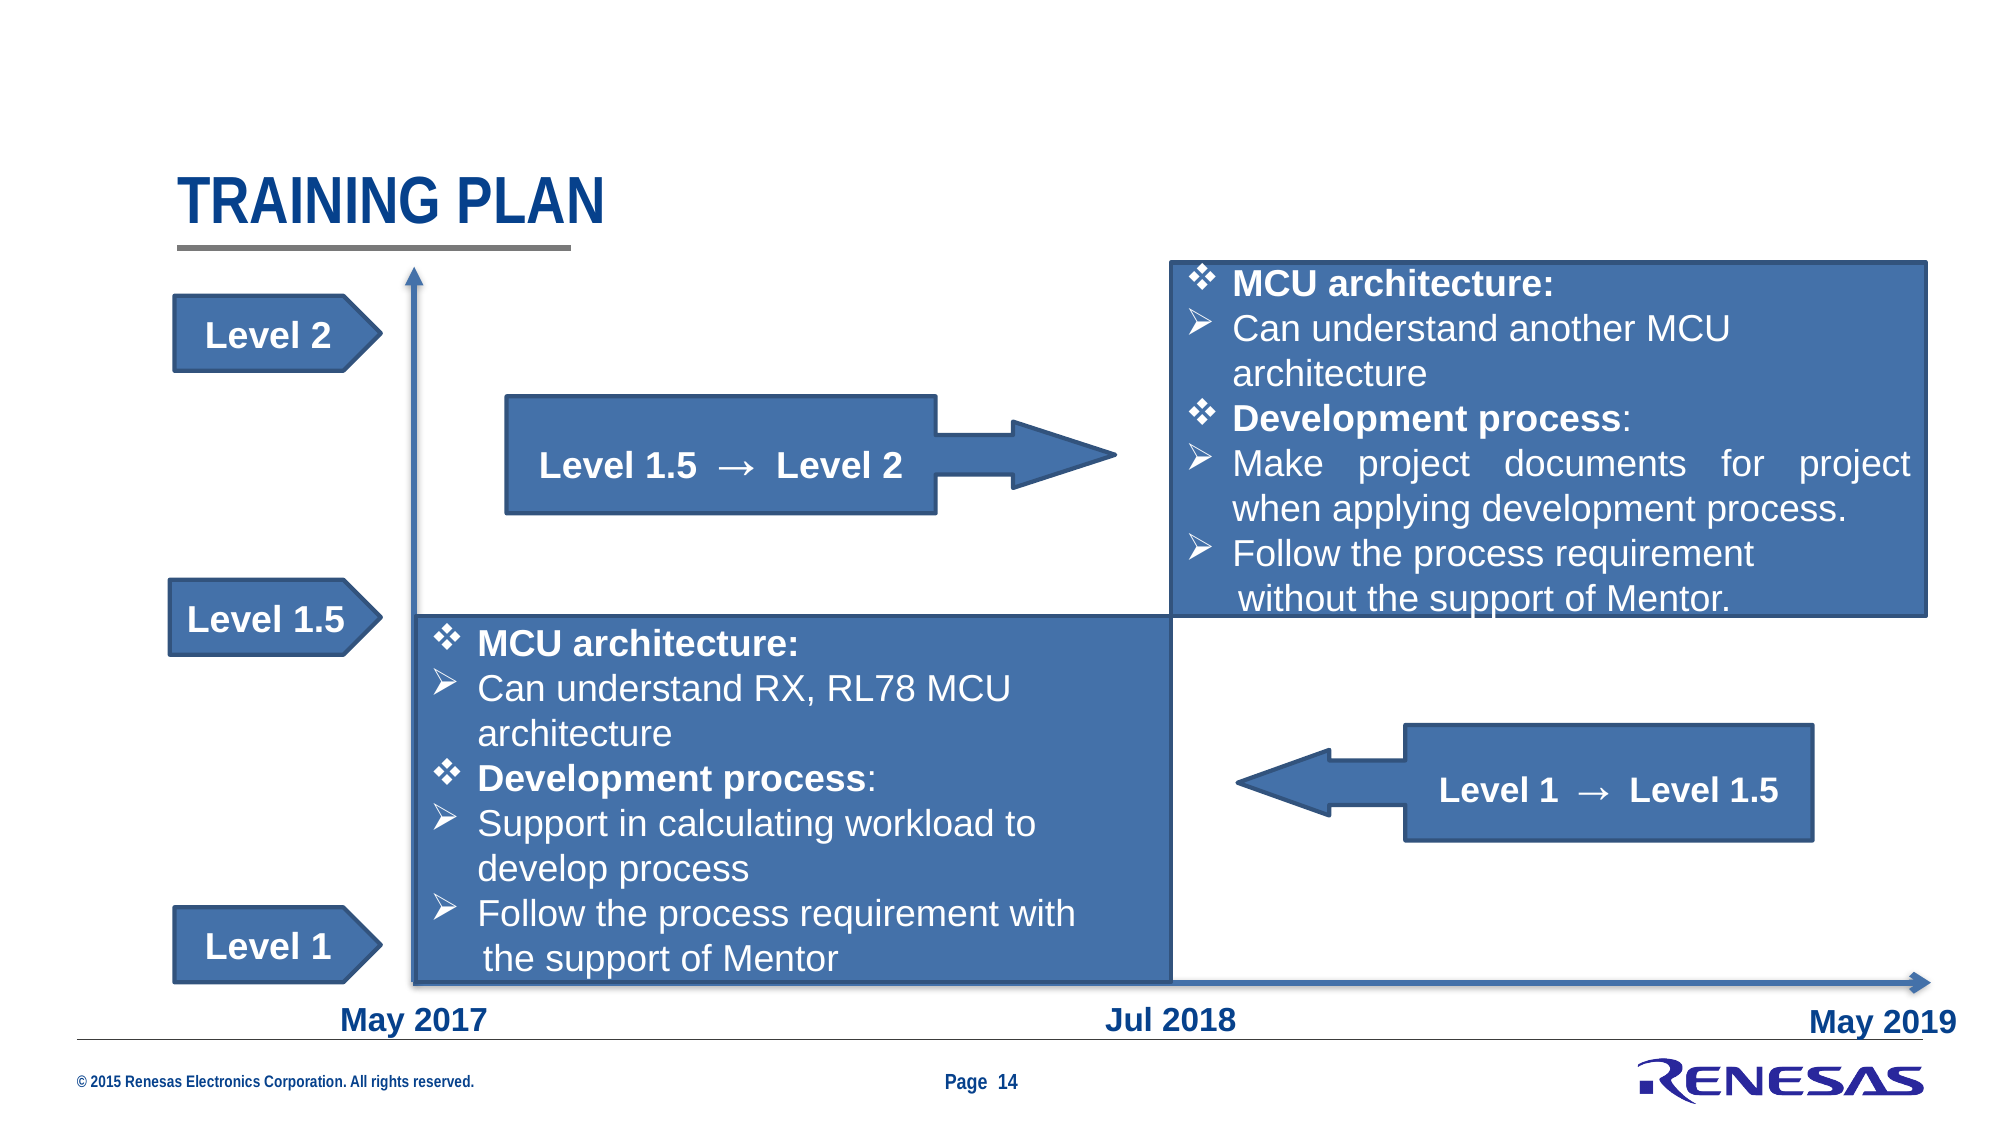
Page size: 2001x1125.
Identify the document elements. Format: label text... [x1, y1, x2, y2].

text_box MCU architecture: Can understand RX, RL78 MCU architecture Development process: Support in calculating workload to develop process Follow the process requirement with the support of Mentor [418, 614, 1173, 982]
title Training plan [177, 164, 1654, 238]
text_box Jul 2018 [1075, 992, 1267, 1046]
text_box Level 1 → Level 1.5 [1235, 722, 1815, 843]
text_box Level 1.5 [167, 577, 383, 657]
picture [1635, 1056, 1927, 1106]
text_box May 2019 [1794, 992, 1983, 1048]
text_box Level 2 [172, 293, 383, 373]
slide_number Page 14 [944, 1068, 1056, 1095]
text_box Level 1.5 → Level 2 [504, 394, 1118, 516]
text_box May 2017 [321, 991, 507, 1046]
text_box Level 1 [172, 905, 383, 985]
text_box MCU architecture: Can understand another MCU architecture Development process: Make project documents for project when applying development process. Follow the process requirement without the support of Mentor. [1169, 260, 1928, 618]
